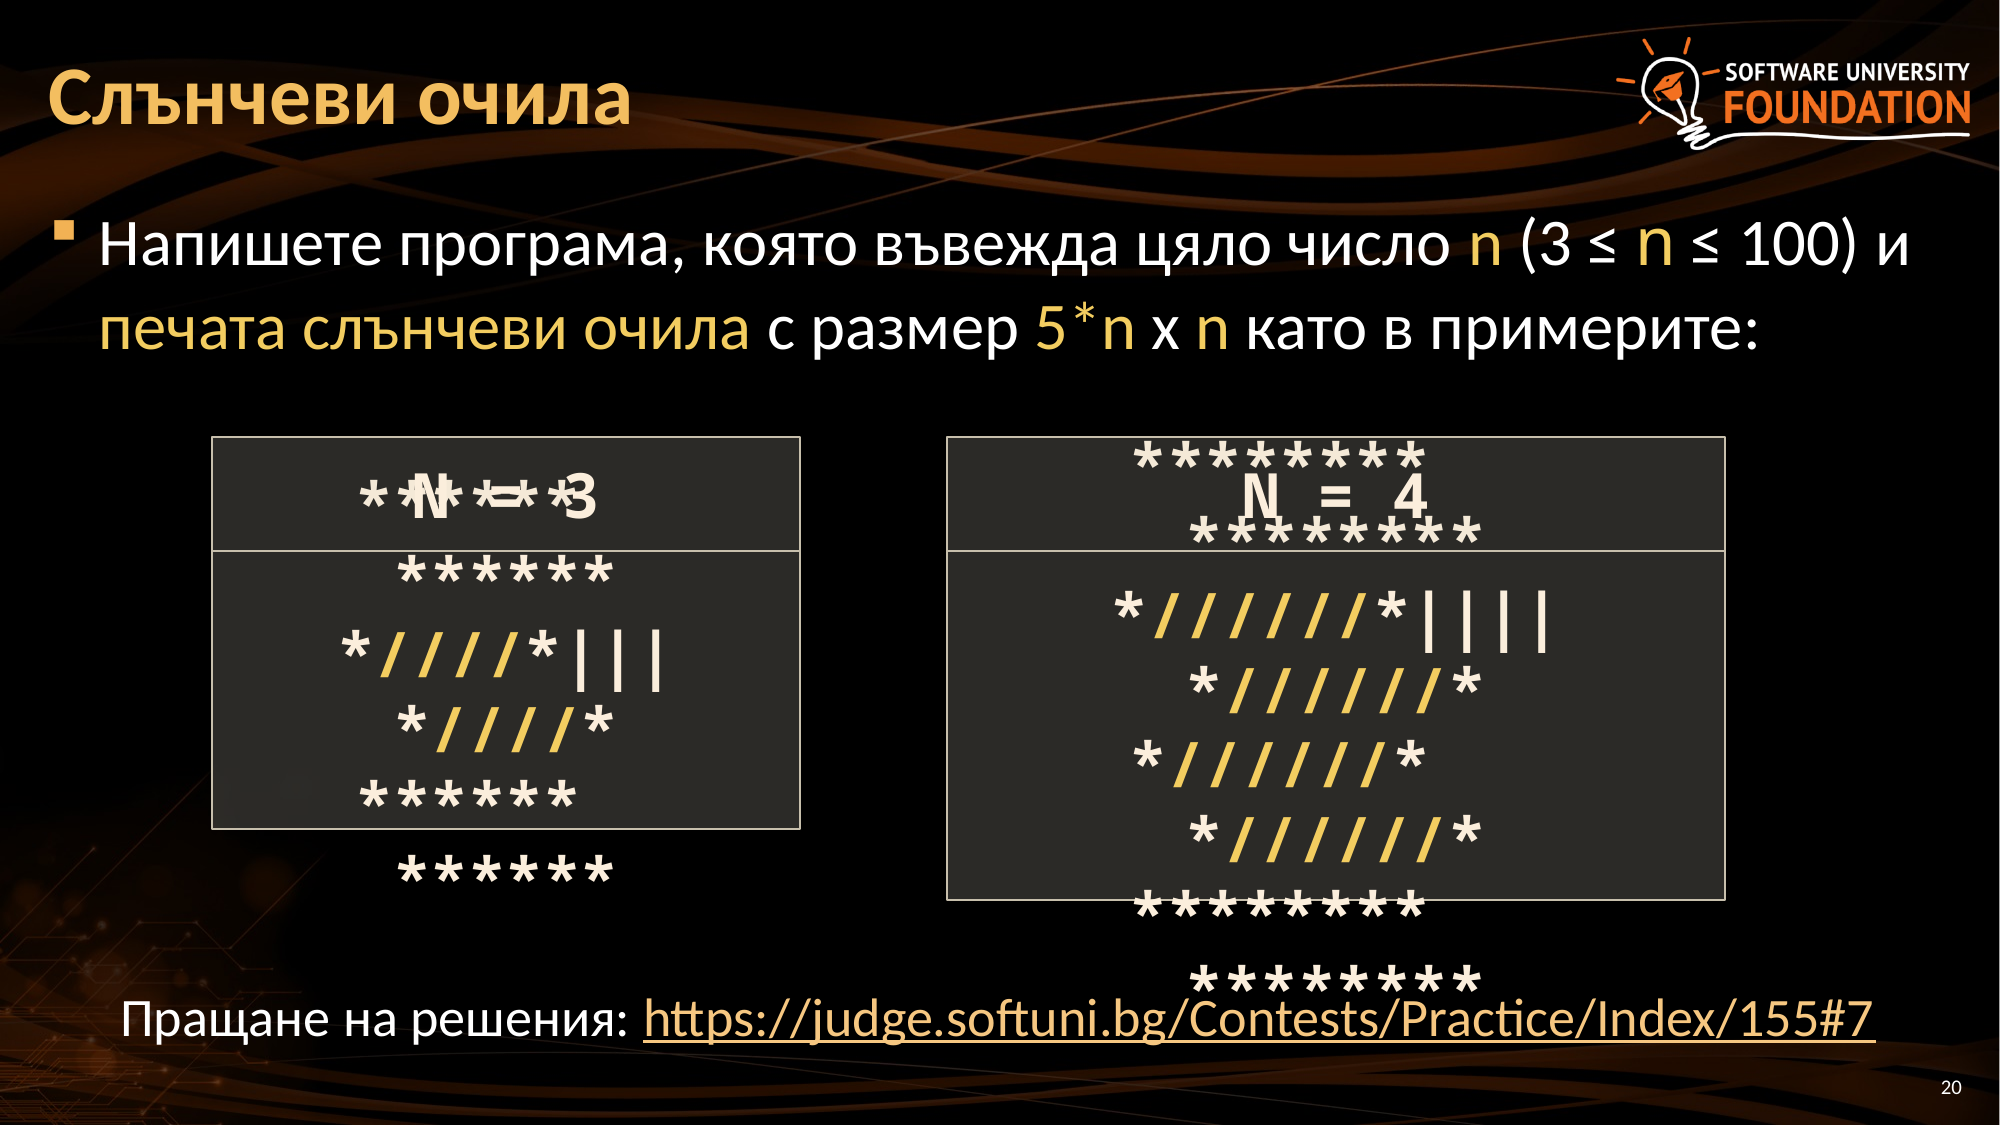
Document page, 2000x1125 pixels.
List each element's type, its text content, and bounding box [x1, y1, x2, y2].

text_box ******** ******** *//////*||||*//////* *//////* *//////* ******** ******** [946, 552, 1725, 900]
text_box N = 4 [946, 436, 1725, 552]
text_box N = 3 [212, 436, 800, 552]
picture [0, 0, 2000, 1125]
list Напишете програма, която въвежда цяло число n (3 ≤ n ≤ 100) и печата слънчеви очила с размер 5*n x n като в примерите: [31, 188, 1968, 1103]
text_box ****** ****** *////*|||*////* ****** ****** [212, 552, 800, 830]
text_box Пращане на решения: https://judge.softuni.bg/Contests/Practice/Index/155#7 [105, 974, 1892, 1055]
title Слънчеви очила [30, 6, 1602, 189]
